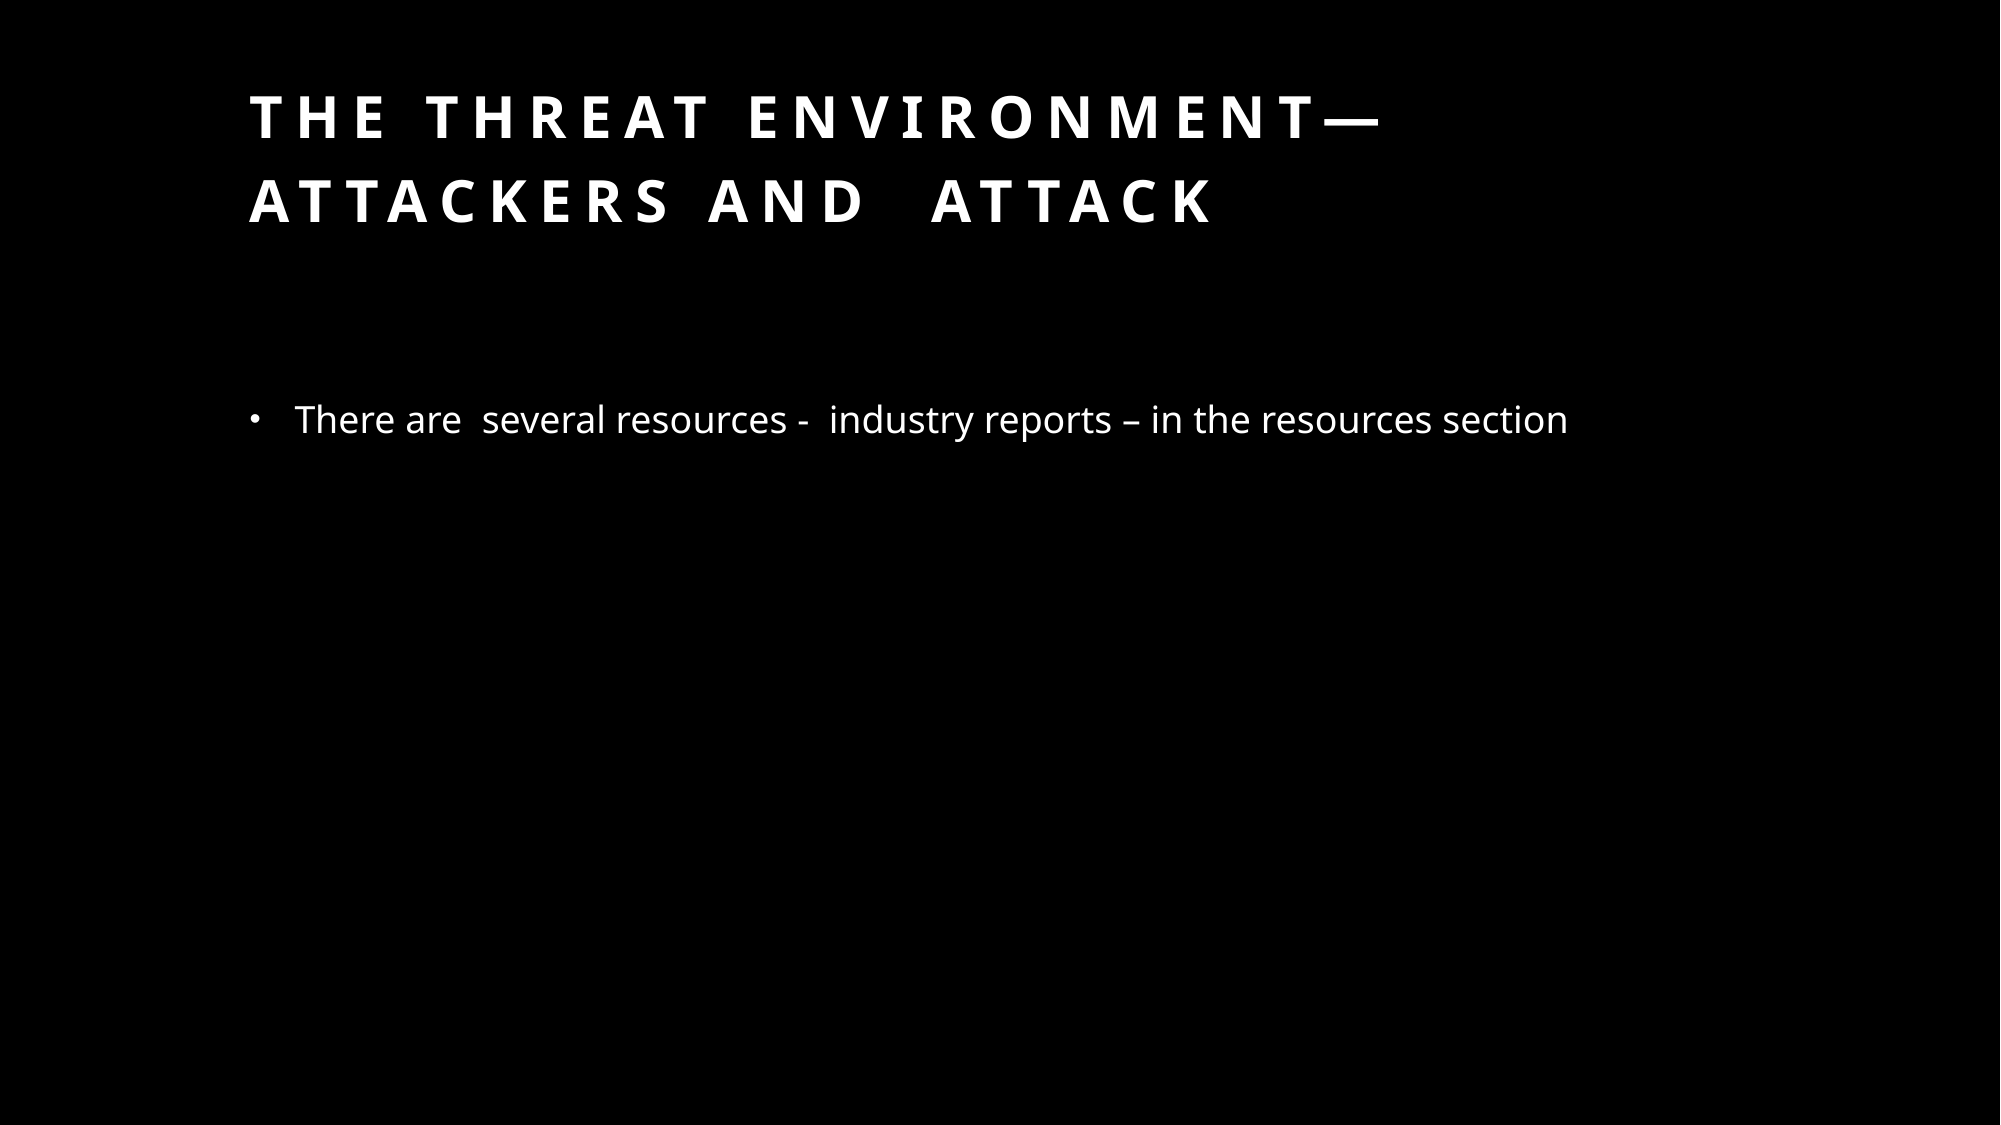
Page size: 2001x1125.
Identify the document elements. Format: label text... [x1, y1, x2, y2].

title THE Threat environment—attackers and attack [234, 24, 1750, 313]
list There are several resources - industry reports – in the resources section [234, 375, 1750, 1000]
